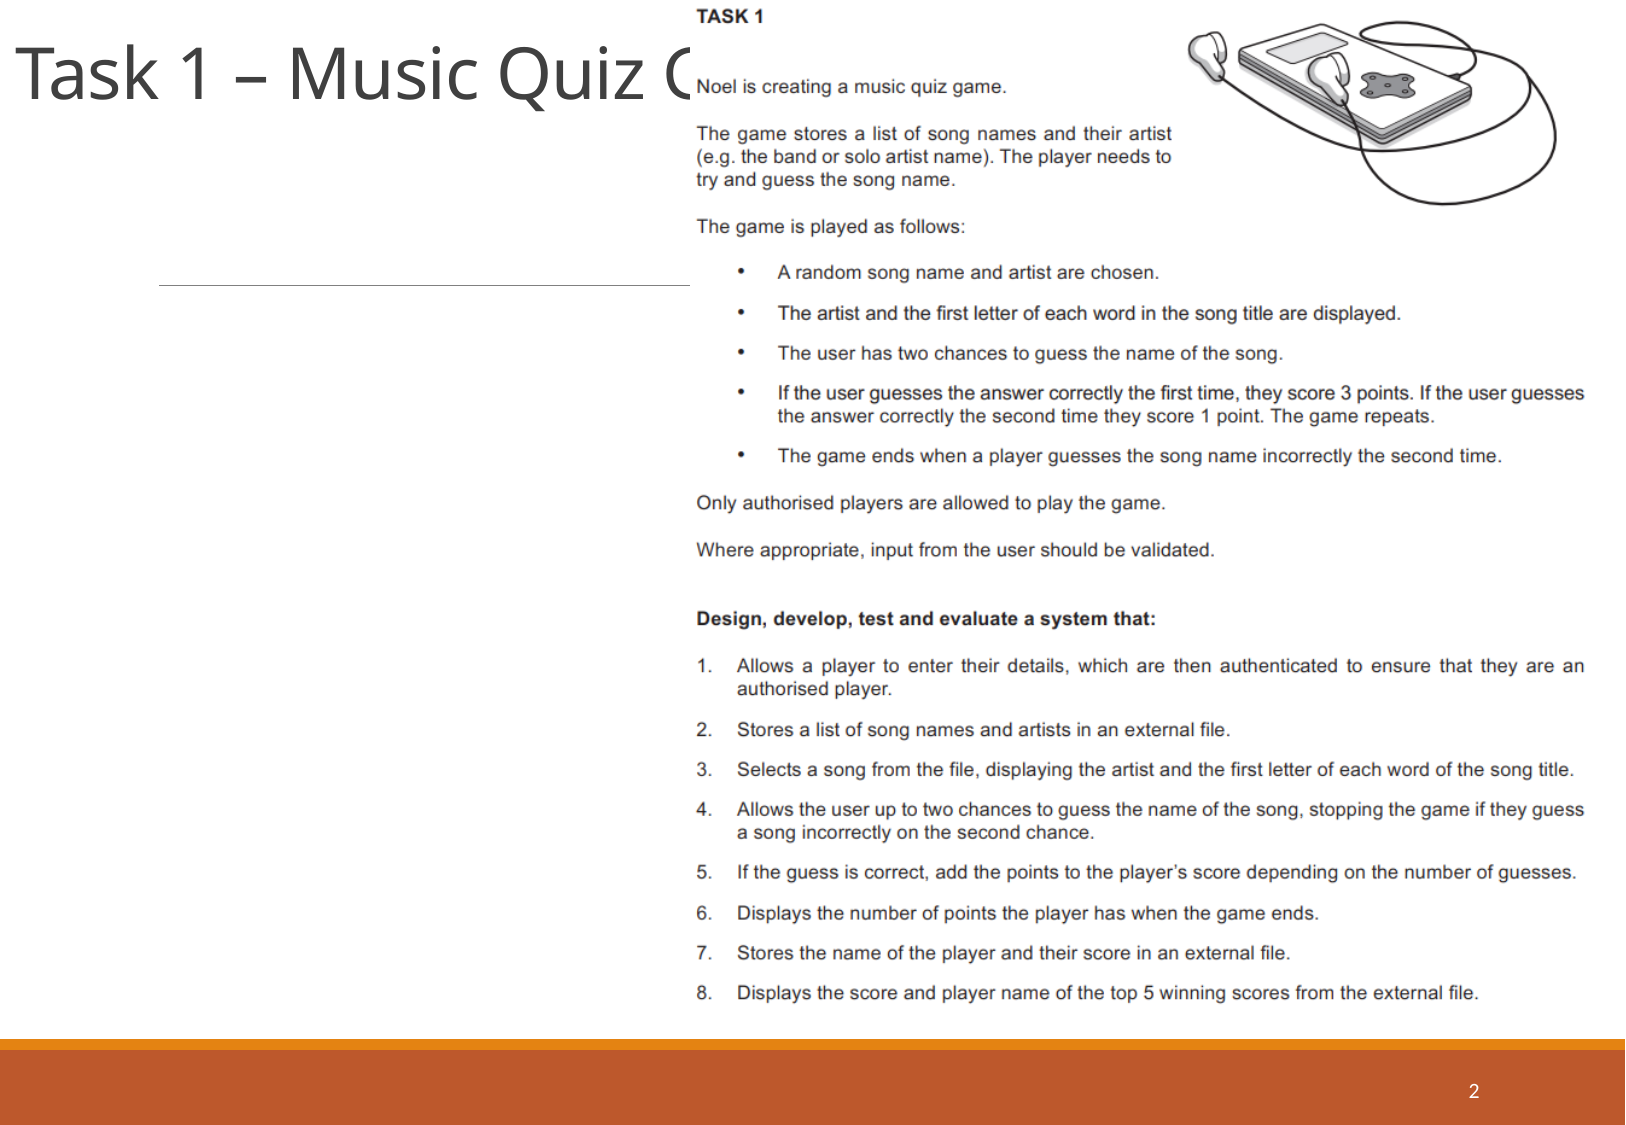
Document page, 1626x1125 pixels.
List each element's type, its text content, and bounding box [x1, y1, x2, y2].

picture [690, 4, 1606, 1015]
slide_number 2 [1319, 1059, 1495, 1120]
title Task 1 – Music Quiz Game [0, 0, 990, 123]
